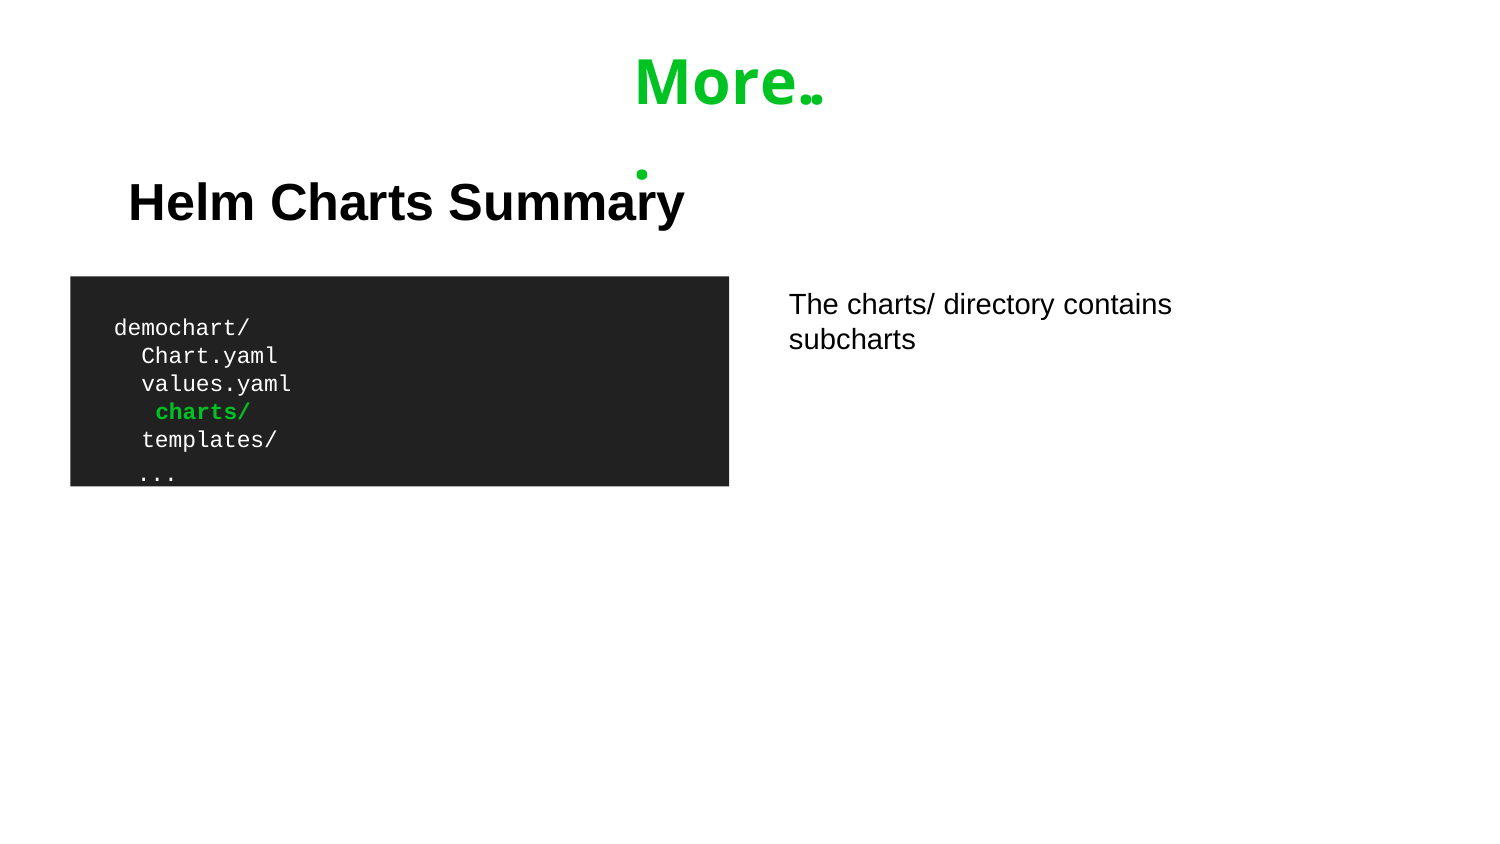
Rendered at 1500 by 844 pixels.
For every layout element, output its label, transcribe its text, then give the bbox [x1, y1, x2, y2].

text_box demochart/ Chart.yaml values.yaml charts/ templates/ ... [70, 276, 730, 487]
title More... [631, 39, 830, 192]
text_box Helm Charts Summary [126, 166, 689, 231]
text_box The charts/ directory contains subcharts [786, 283, 1308, 356]
